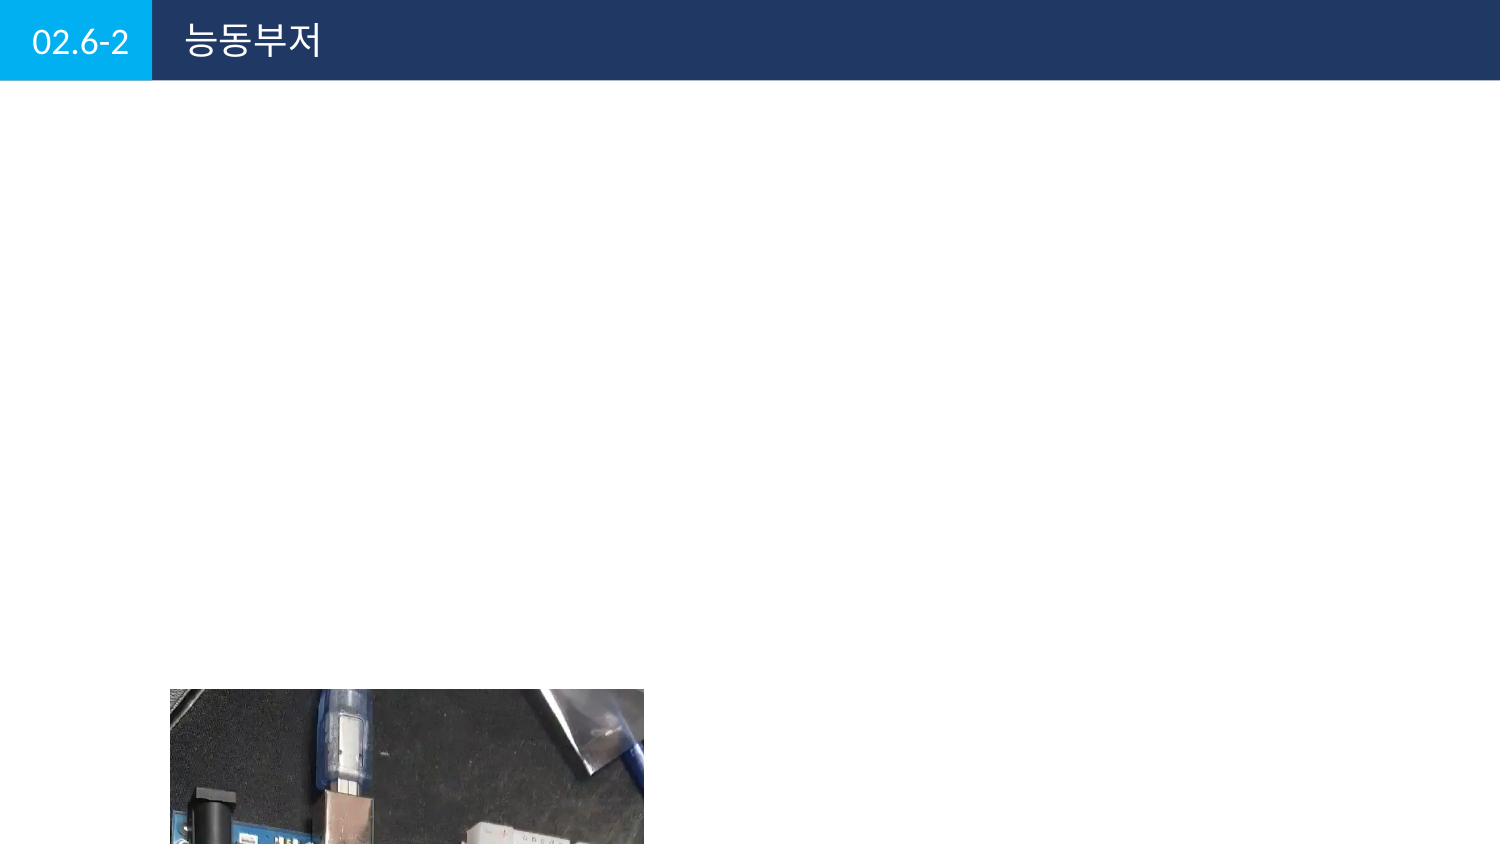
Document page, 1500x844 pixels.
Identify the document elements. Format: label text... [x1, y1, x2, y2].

picture [170, 689, 354, 844]
text_box 능동부저 [169, 9, 945, 70]
text_box [0, 0, 153, 81]
text_box 02.6-2 [17, 9, 153, 70]
text_box [153, 0, 1500, 81]
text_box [354, 29, 830, 844]
